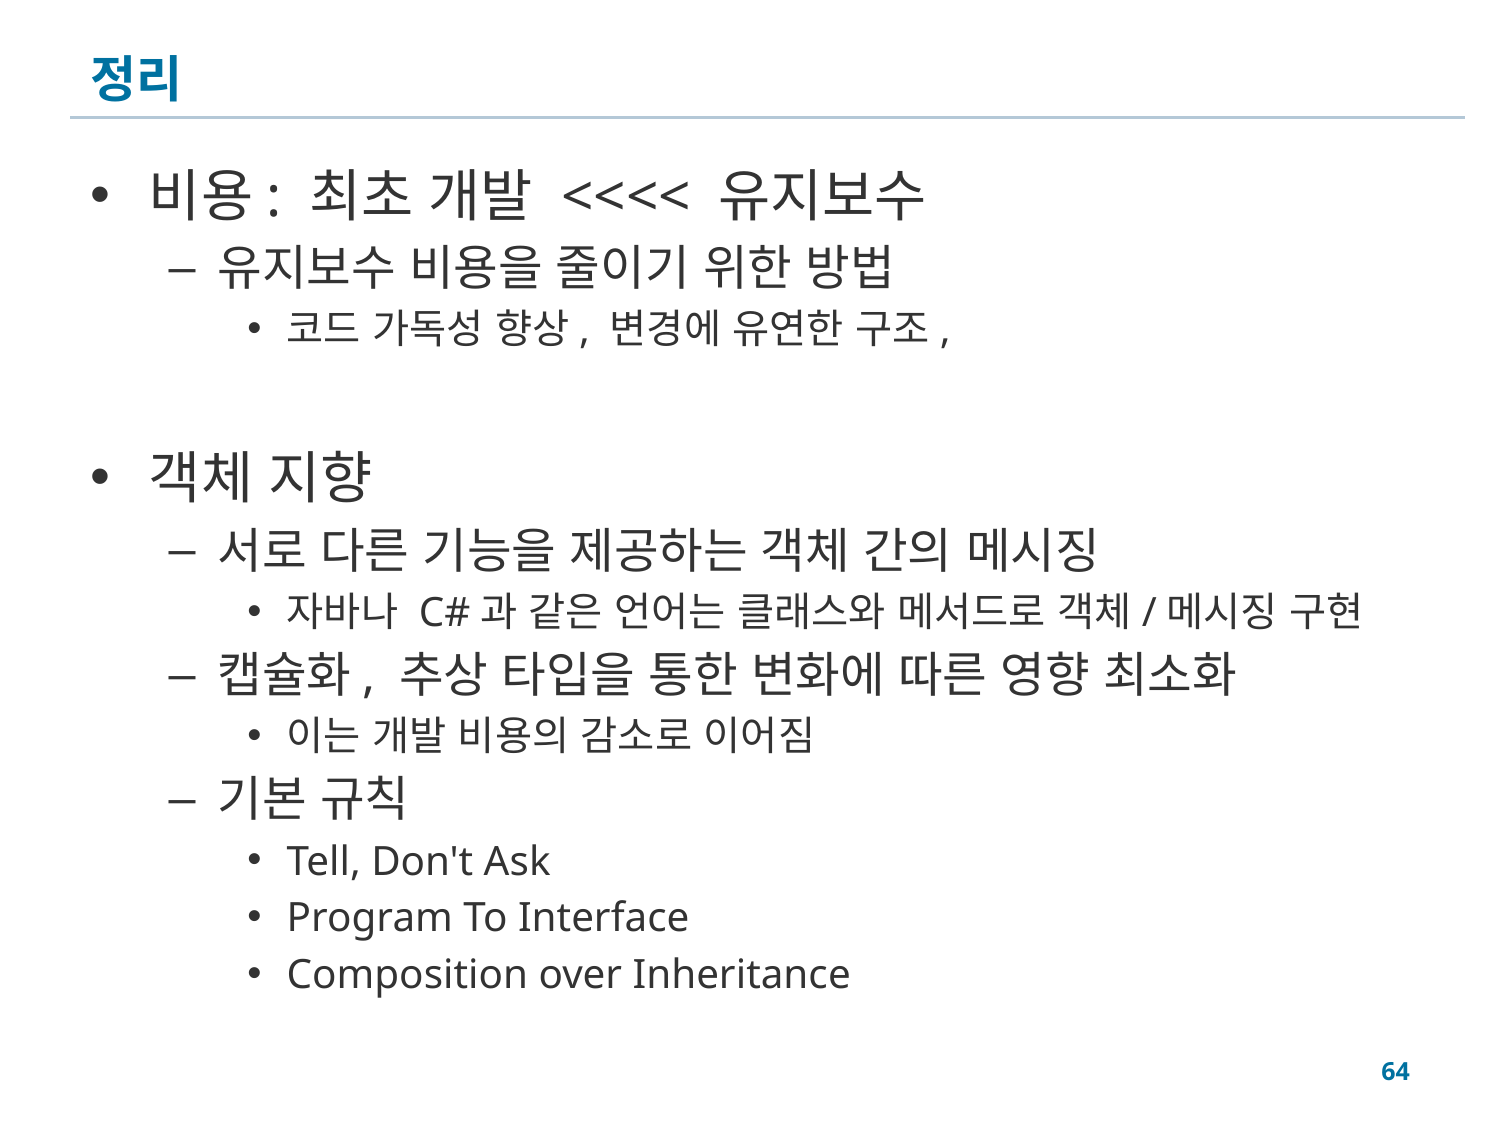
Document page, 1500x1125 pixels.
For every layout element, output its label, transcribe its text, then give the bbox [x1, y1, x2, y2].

list 비용: 최초 개발 <<<< 유지보수 유지보수 비용을 줄이기 위한 방법 코드 가독성 향상, 변경에 유연한 구조, 객체 지향 서로 다른 기능을 제공하는 객체 간의 메시징 자바나 C#과 같은 언어는 클래스와 메서드로 객체/메시징 구현 캡슐화, 추상 타입을 통한 변화에 따른 영향 최소화 이는 개발 비용의 감소로 이어짐 기본 규칙 Tell, Don't Ask Program To Interface Composition over Inheritance [75, 152, 1425, 1005]
slide_number 64 [1074, 1042, 1425, 1103]
title 정리 [75, 35, 1425, 119]
